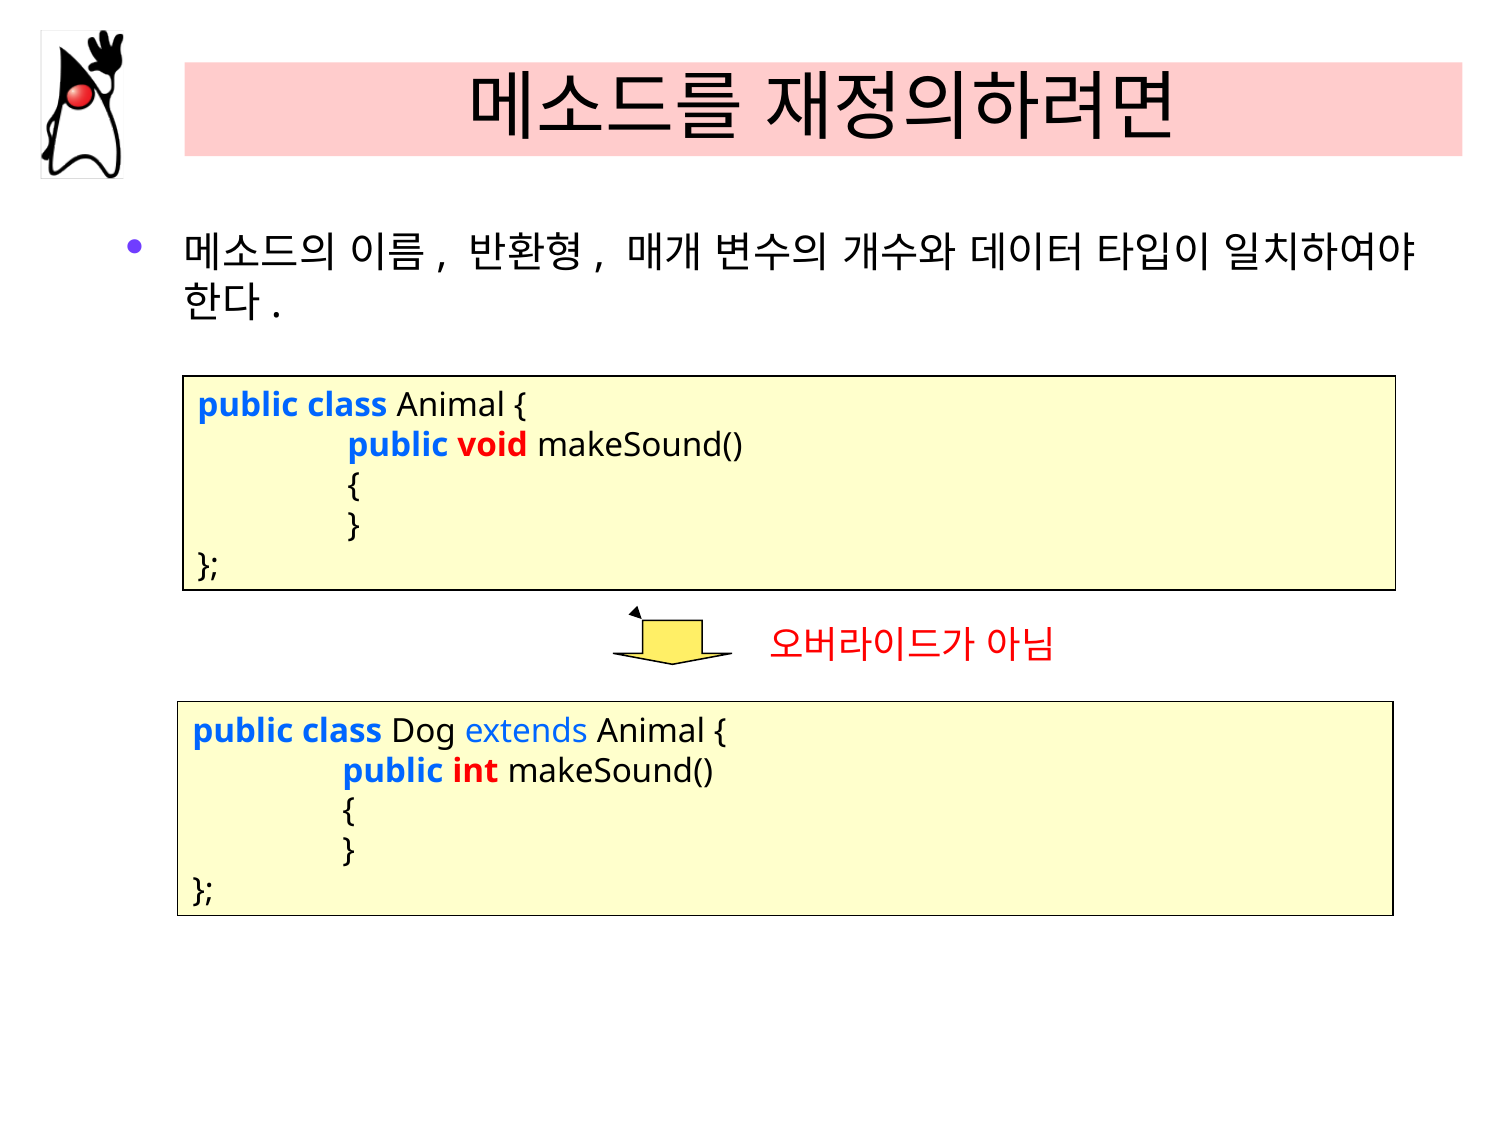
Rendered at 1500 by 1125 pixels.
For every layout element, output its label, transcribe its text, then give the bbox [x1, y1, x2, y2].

text_box [612, 620, 732, 665]
title 메소드를 재정의하려면 [184, 62, 1463, 157]
text_box public class Animal { public void makeSound() { } }; [182, 375, 1396, 591]
list 메소드의 이름, 반환형, 매개 변수의 개수와 데이터 타입이 일치하여야 한다. [112, 218, 1460, 901]
text_box 오버라이드가 아님 [754, 613, 1071, 674]
picture [39, 30, 124, 179]
text_box [628, 605, 642, 620]
text_box public class Dog extends Animal { public int makeSound() { } }; [177, 701, 1393, 916]
